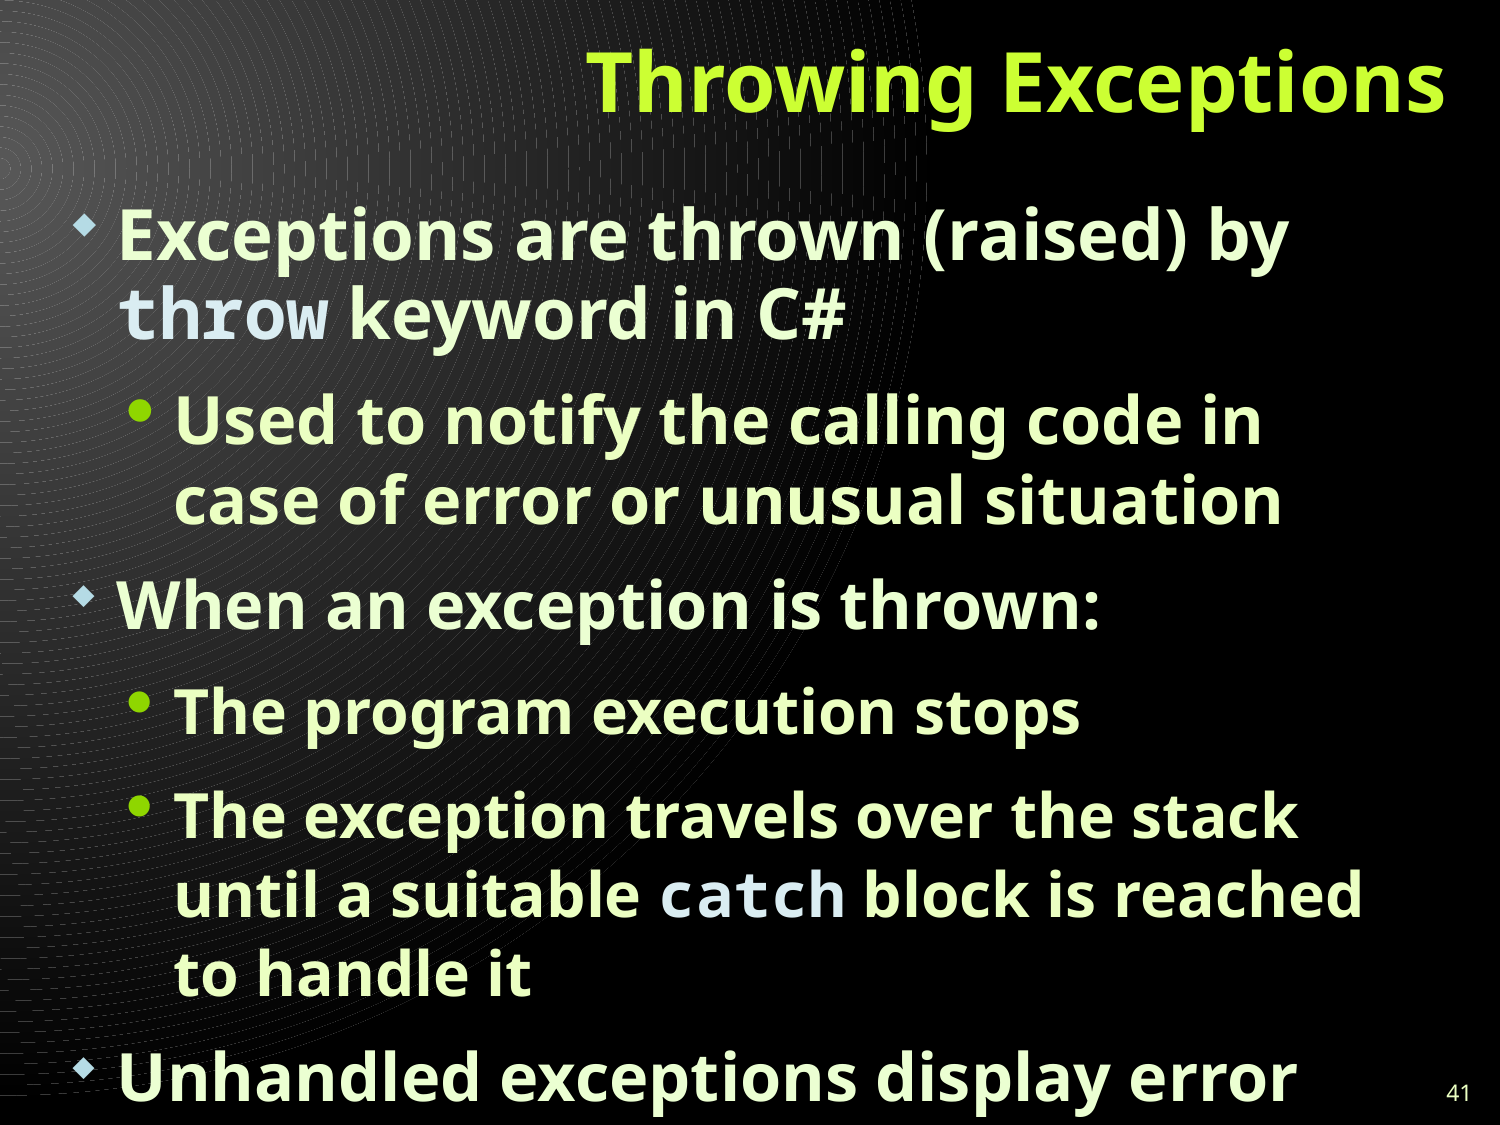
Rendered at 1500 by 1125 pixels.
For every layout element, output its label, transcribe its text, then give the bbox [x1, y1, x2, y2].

title Throwing Exceptions [300, 12, 1463, 163]
slide_number 41 [1412, 1074, 1488, 1113]
list Exceptions are thrown (raised) by throw keyword in C# Used to notify the calling code in case of error or unusual situation When an exception is thrown: The program execution stops The exception travels over the stack until a suitable catch block is reached to handle it Unhandled exceptions display error message [55, 187, 1440, 1071]
